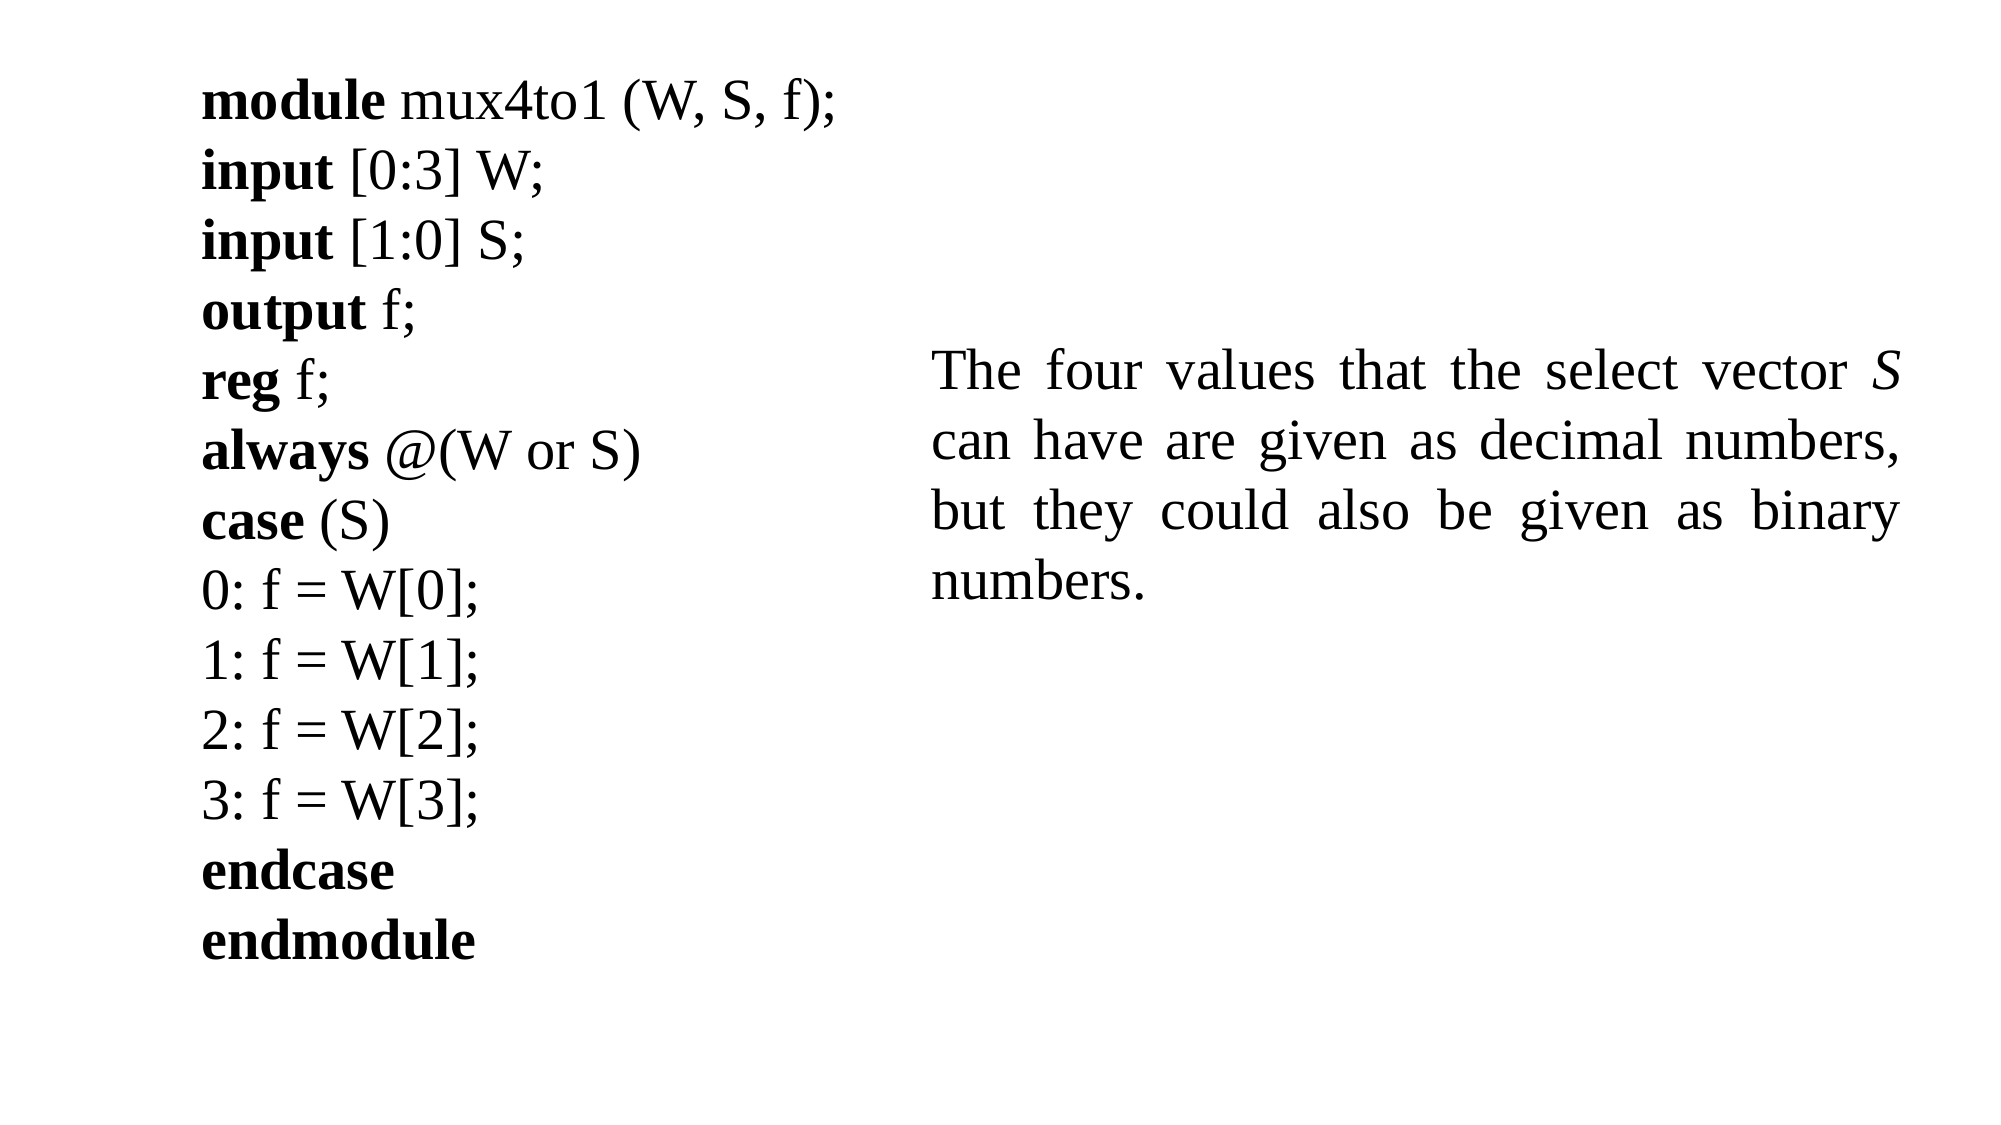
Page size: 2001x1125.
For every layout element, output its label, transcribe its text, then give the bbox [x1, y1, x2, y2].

text_box The four values that the select vector S can have are given as decimal numbers, but they could also be given as binary numbers. [916, 323, 1917, 619]
text_box module mux4to1 (W, S, f); input [0:3] W; input [1:0] S; output f; reg f; always @(W or S) case (S) 0: f = W[0]; 1: f = W[1]; 2: f = W[2]; 3: f = W[3]; endcase endmodule [186, 53, 1187, 979]
